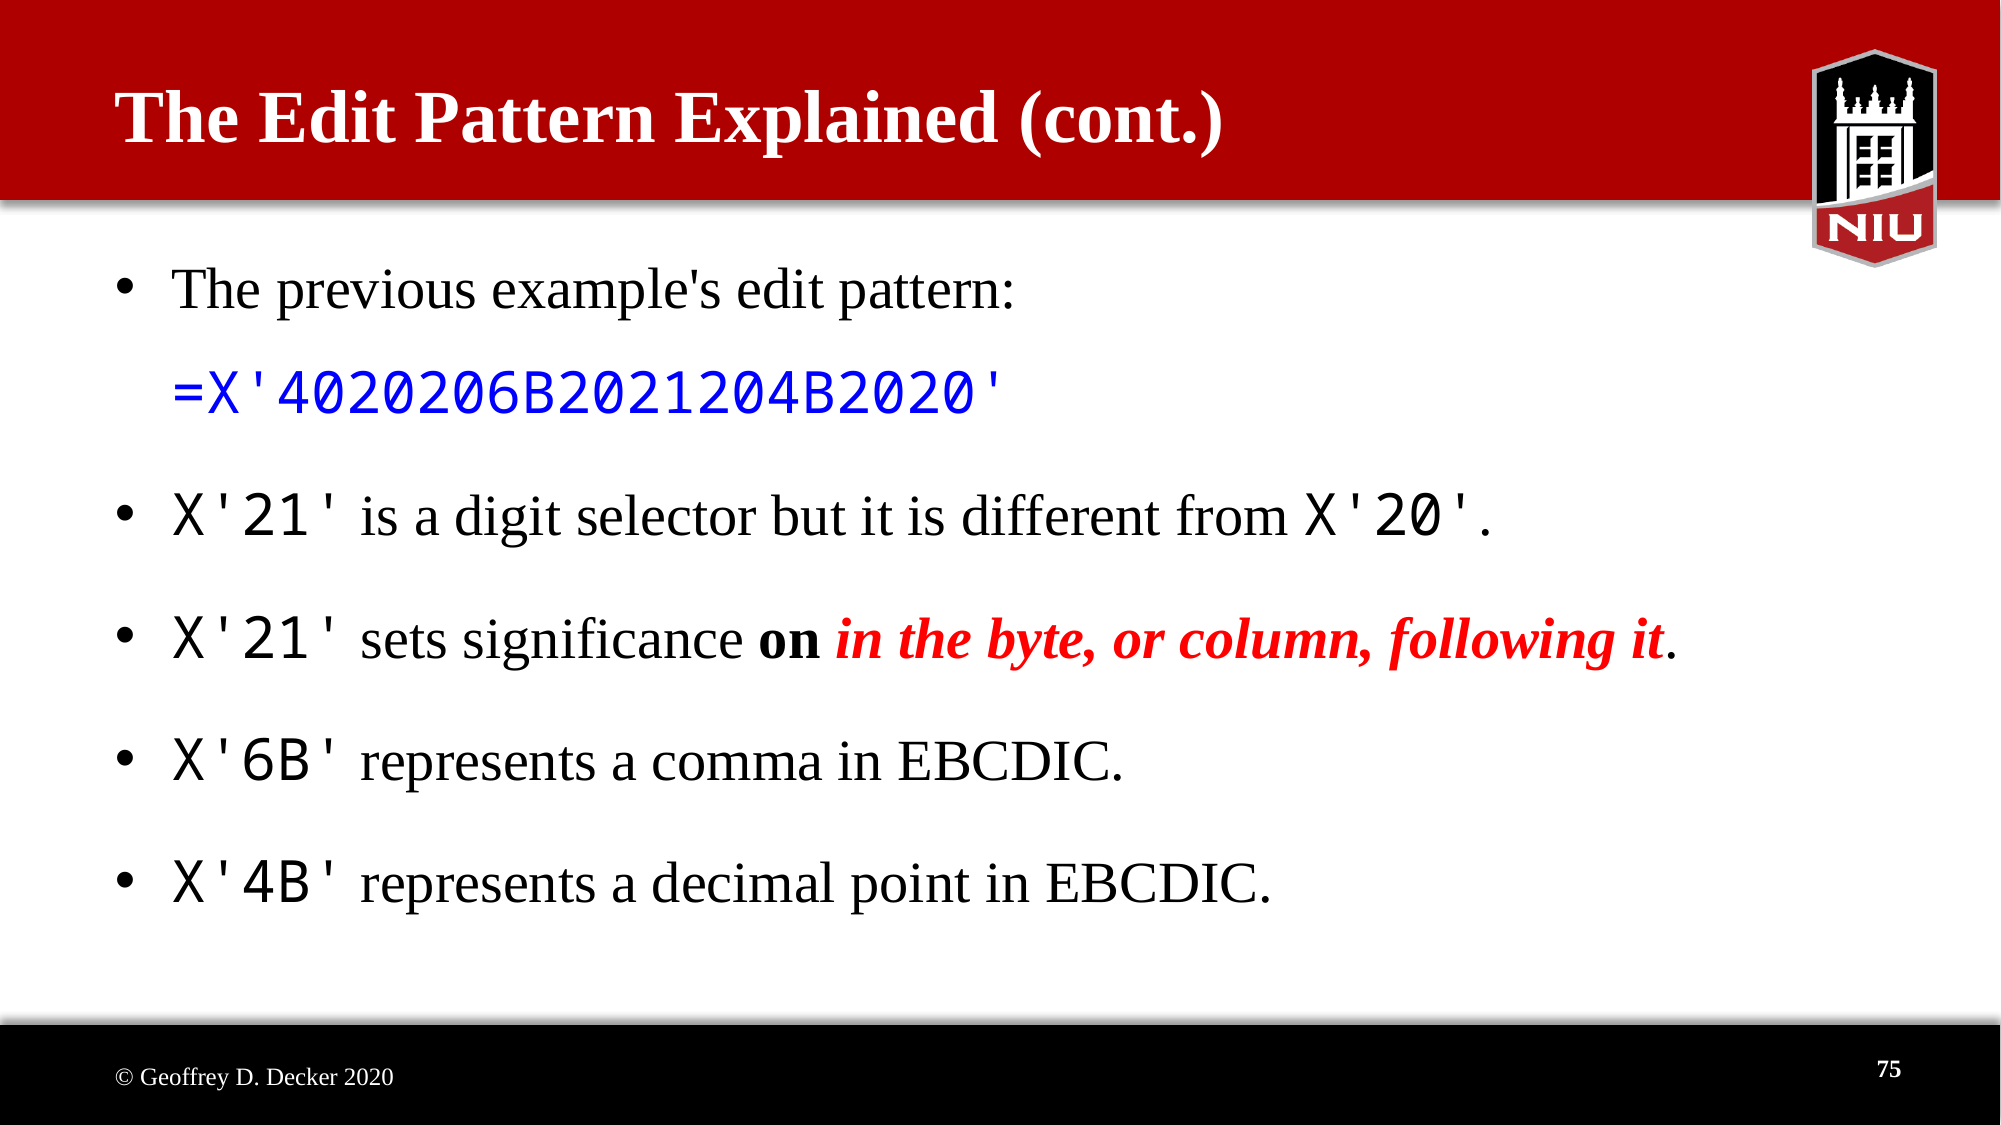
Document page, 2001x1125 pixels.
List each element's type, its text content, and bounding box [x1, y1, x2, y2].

picture [1812, 49, 1937, 242]
slide_number 75 [1616, 1037, 1917, 1098]
list The previous example's edit pattern: =X'4020206B2021204B2020' X'21' is a digit selector but it is different from X'20'. X'21' sets significance on in the byte, or column, following it. X'6B' represents a comma in EBCDIC. X'4B' represents a decimal point in EBCDIC. [99, 242, 1985, 1068]
title The Edit Pattern Explained (cont.) [99, 24, 1750, 200]
footer © Geoffrey D. Decker 2020 [99, 1045, 734, 1105]
